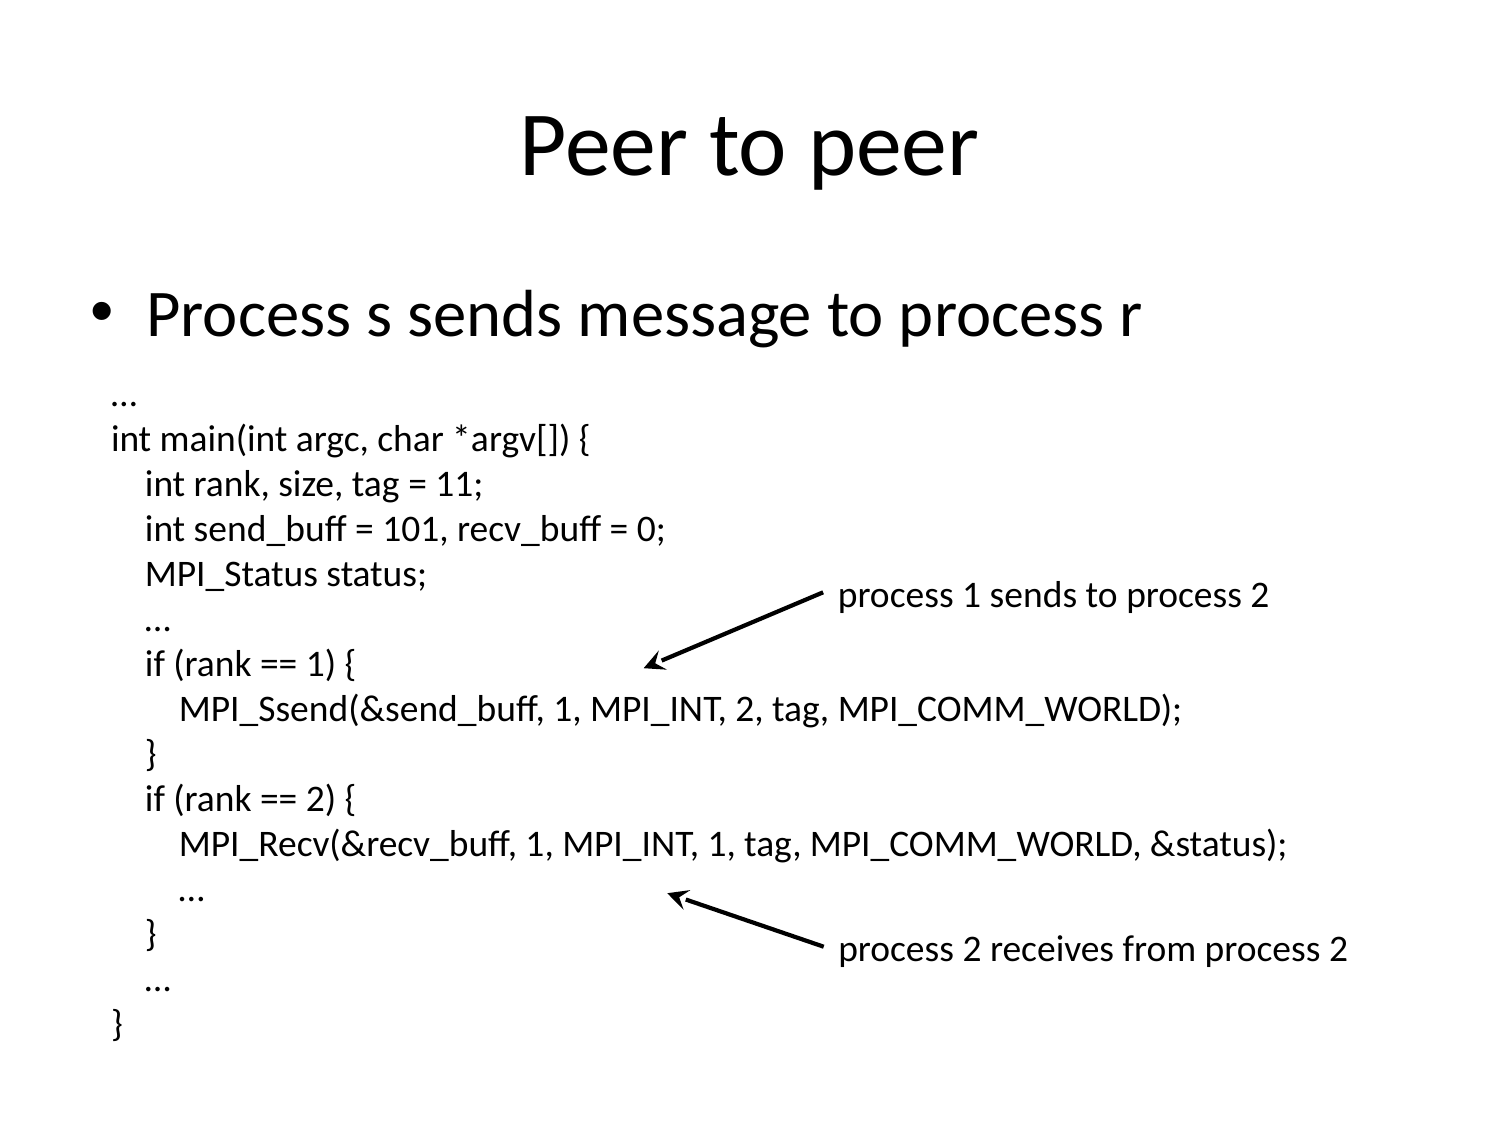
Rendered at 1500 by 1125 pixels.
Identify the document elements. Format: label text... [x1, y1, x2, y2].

title Peer to peer [75, 45, 1425, 233]
text_box … int main(int argc, char *argv[]) { int rank, size, tag = 11; int send_buff = 101, recv_buff = 0; MPI_Status status; … if (rank == 1) { MPI_Ssend(&send_buff, 1, MPI_INT, 2, tag, MPI_COMM_WORLD); } if (rank == 2) { MPI_Recv(&recv_buff, 1, MPI_INT, 1, tag, MPI_COMM_WORLD, &status); … } … } [96, 361, 1304, 1052]
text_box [666, 892, 1367, 978]
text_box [643, 562, 1288, 669]
list Process s sends message to process r [75, 262, 1425, 1005]
